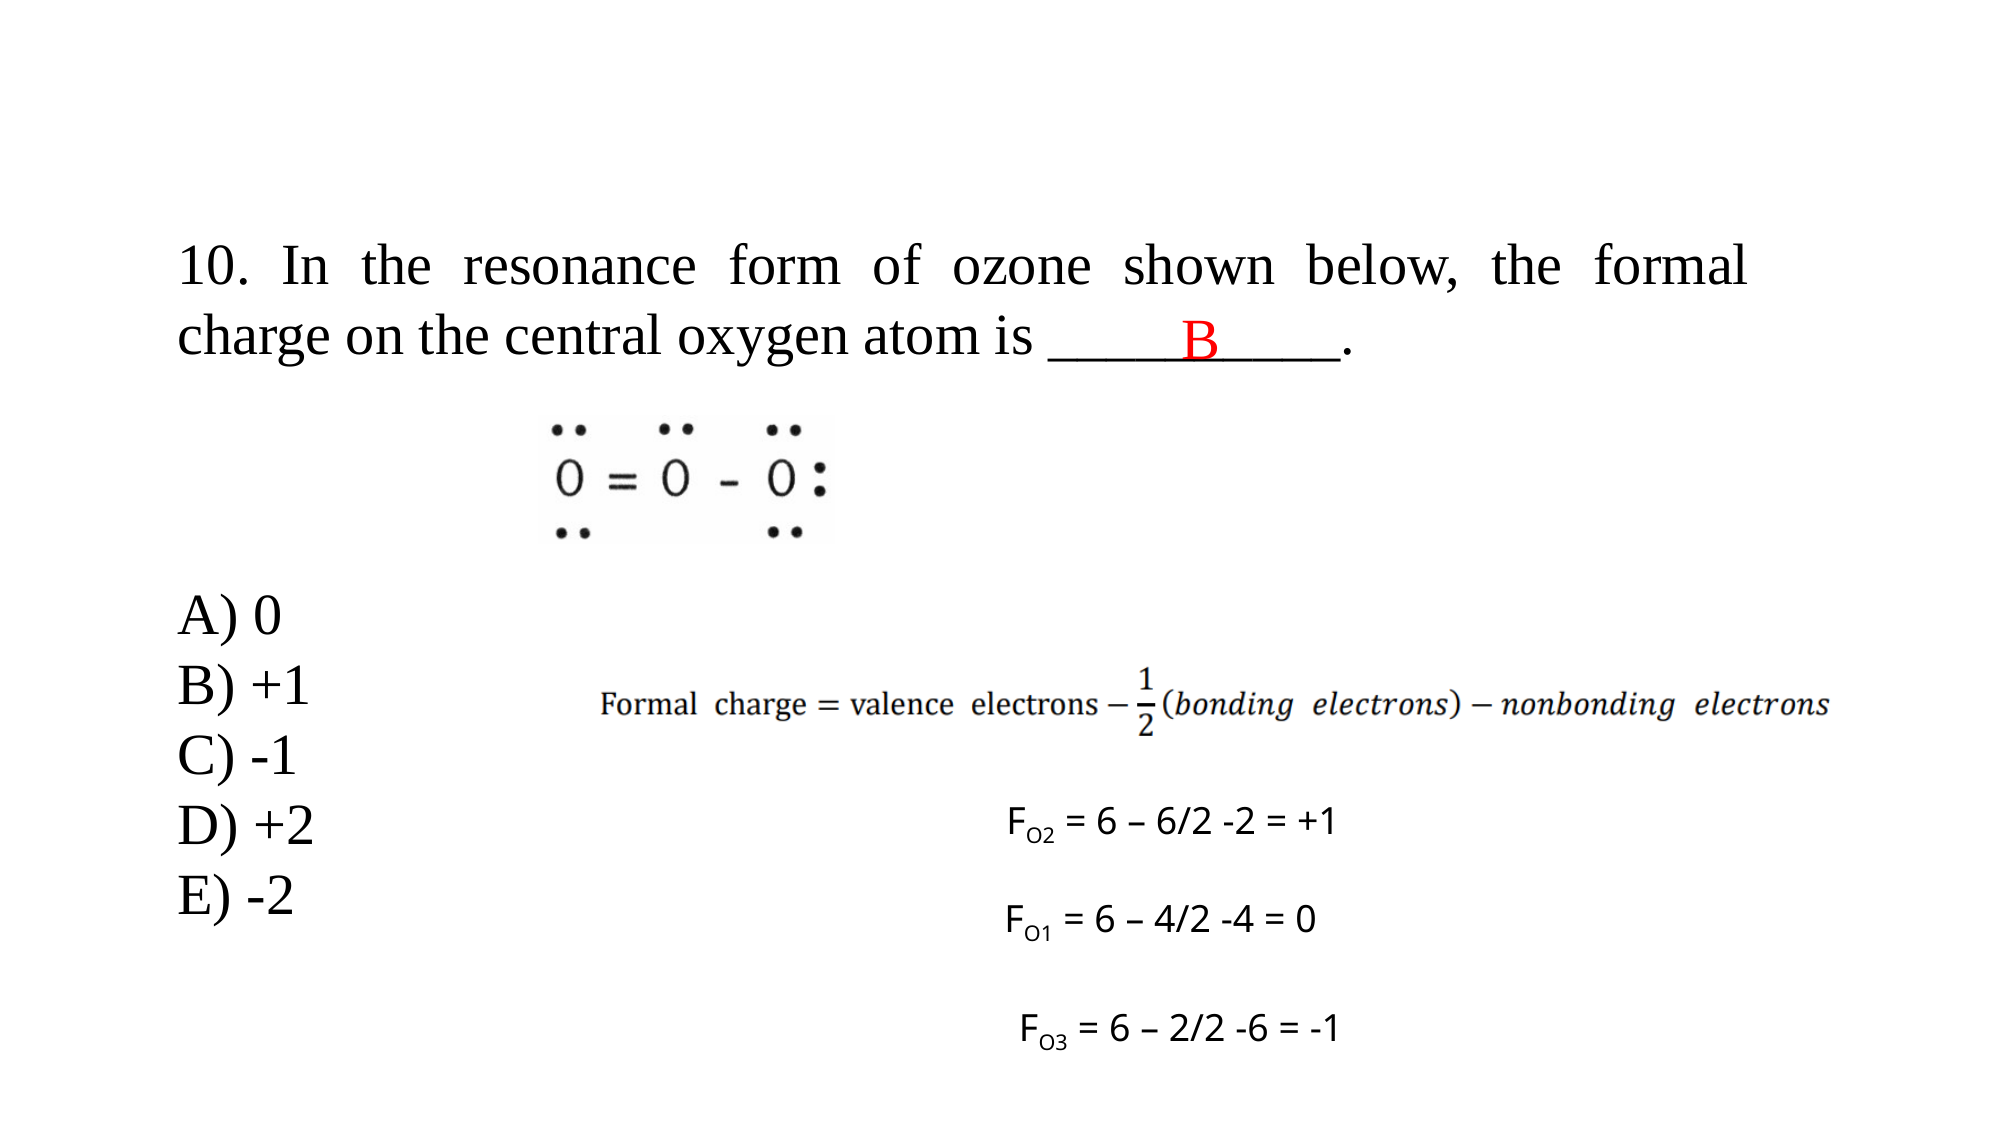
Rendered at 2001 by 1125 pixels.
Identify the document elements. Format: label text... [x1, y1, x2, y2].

text_box 10. In the resonance form of ozone shown below, the formal charge on the central oxygen atom is __________. A) 0 B) +1 C) -1 D) +2 E) -2 [162, 219, 1765, 934]
text_box FO2 = 6 – 6/2 -2 = +1 [991, 789, 1356, 856]
text_box FO1 = 6 – 4/2 -4 = 0 [989, 887, 1332, 954]
text_box FO3 = 6 – 2/2 -6 = -1 [1004, 996, 1359, 1063]
picture [563, 659, 1847, 746]
text_box B [1166, 294, 1243, 379]
picture [538, 415, 835, 544]
